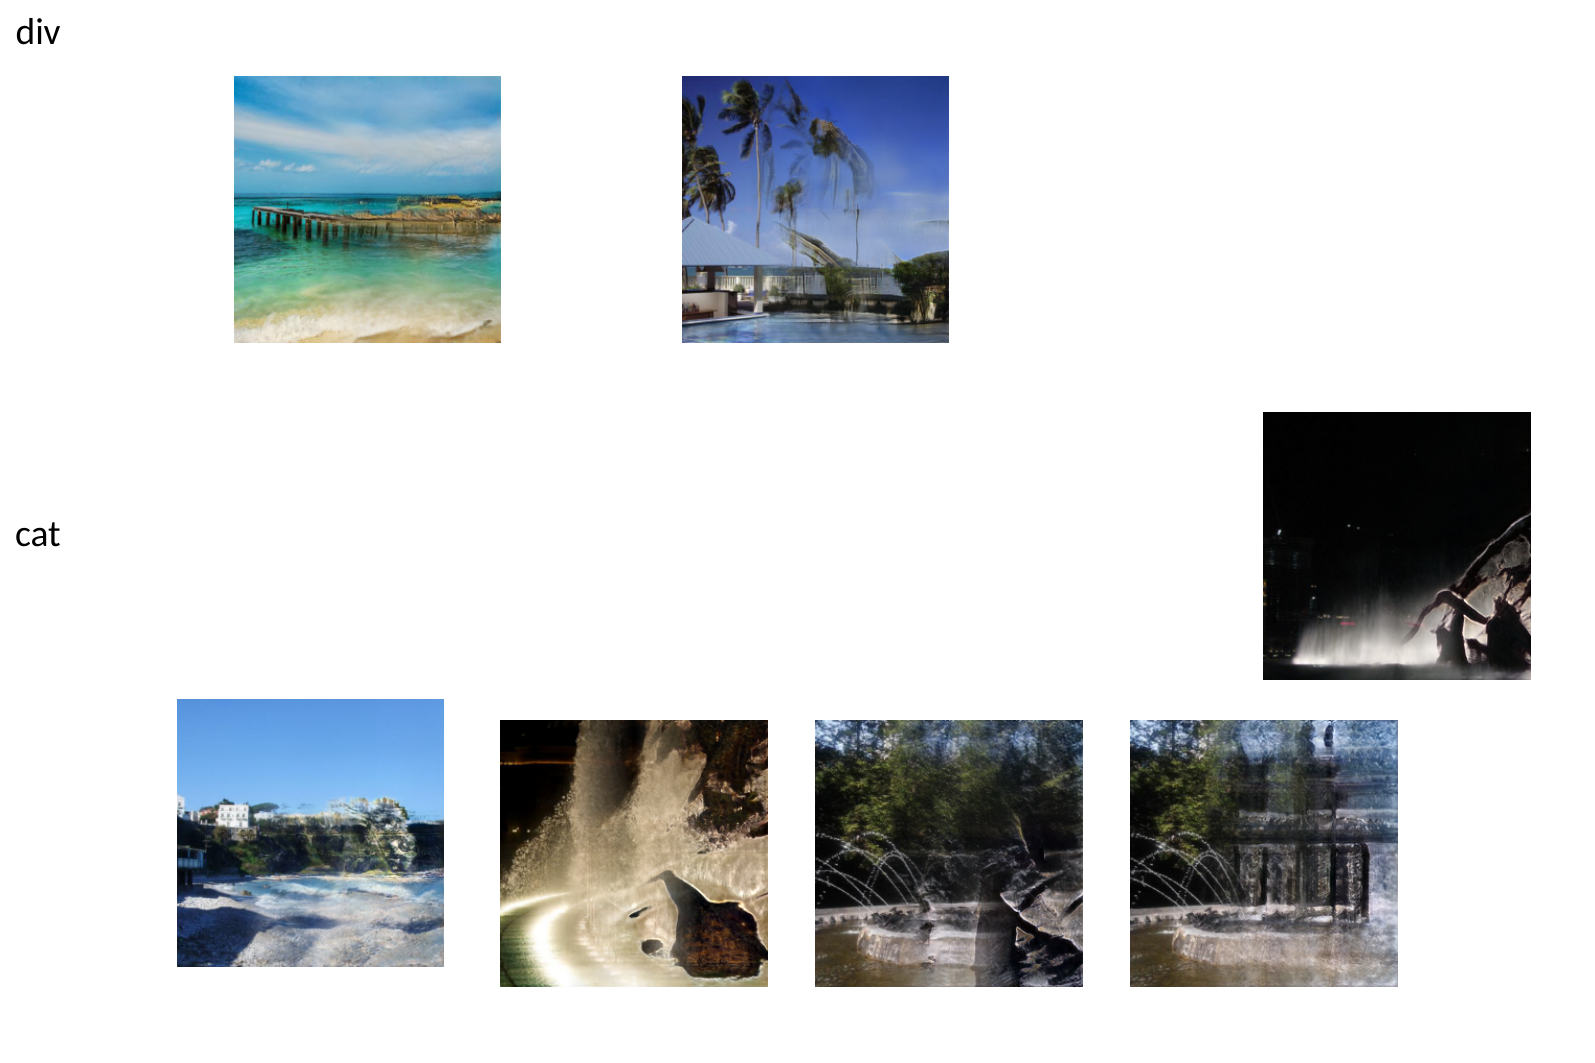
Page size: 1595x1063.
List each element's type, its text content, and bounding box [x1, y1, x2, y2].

picture [1263, 412, 1531, 680]
picture [233, 76, 501, 343]
picture [177, 699, 444, 967]
picture [500, 720, 768, 987]
text_box div [0, 0, 76, 60]
picture [1130, 720, 1398, 987]
picture [682, 76, 949, 343]
picture [815, 720, 1083, 987]
text_box cat [0, 501, 76, 561]
